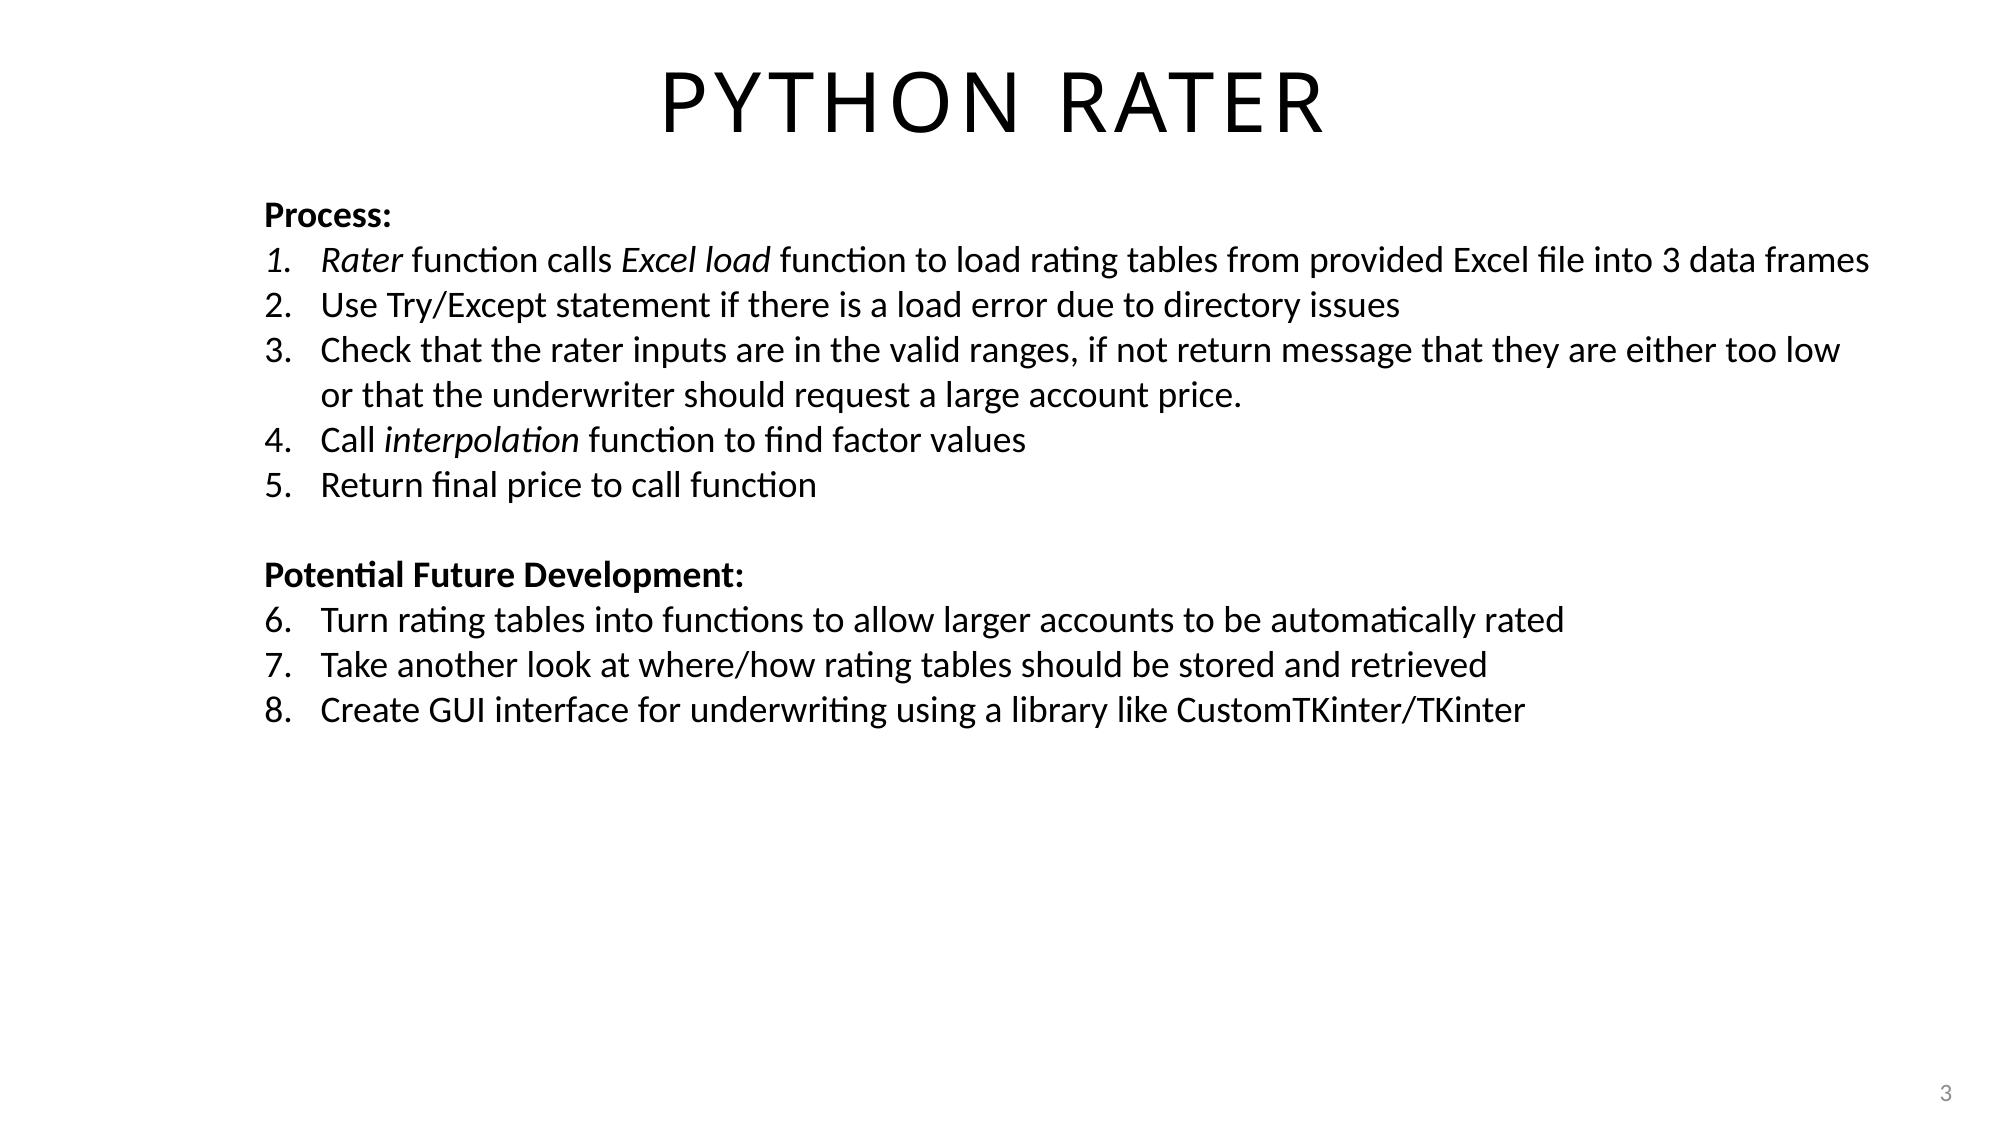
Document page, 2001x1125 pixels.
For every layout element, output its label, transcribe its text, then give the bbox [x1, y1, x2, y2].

text_box Process: Rater function calls Excel load function to load rating tables from provided Excel file into 3 data frames Use Try/Except statement if there is a load error due to directory issues Check that the rater inputs are in the valid ranges, if not return message that they are either too low or that the underwriter should request a large account price. Call interpolation function to find factor values Return final price to call function Potential Future Development: Turn rating tables into functions to allow larger accounts to be automatically rated Take another look at where/how rating tables should be stored and retrieved Create GUI interface for underwriting using a library like CustomTKinter/TKinter [249, 182, 1895, 738]
title Python Rater [89, 31, 1895, 167]
slide_number 3 [1894, 1061, 1968, 1121]
